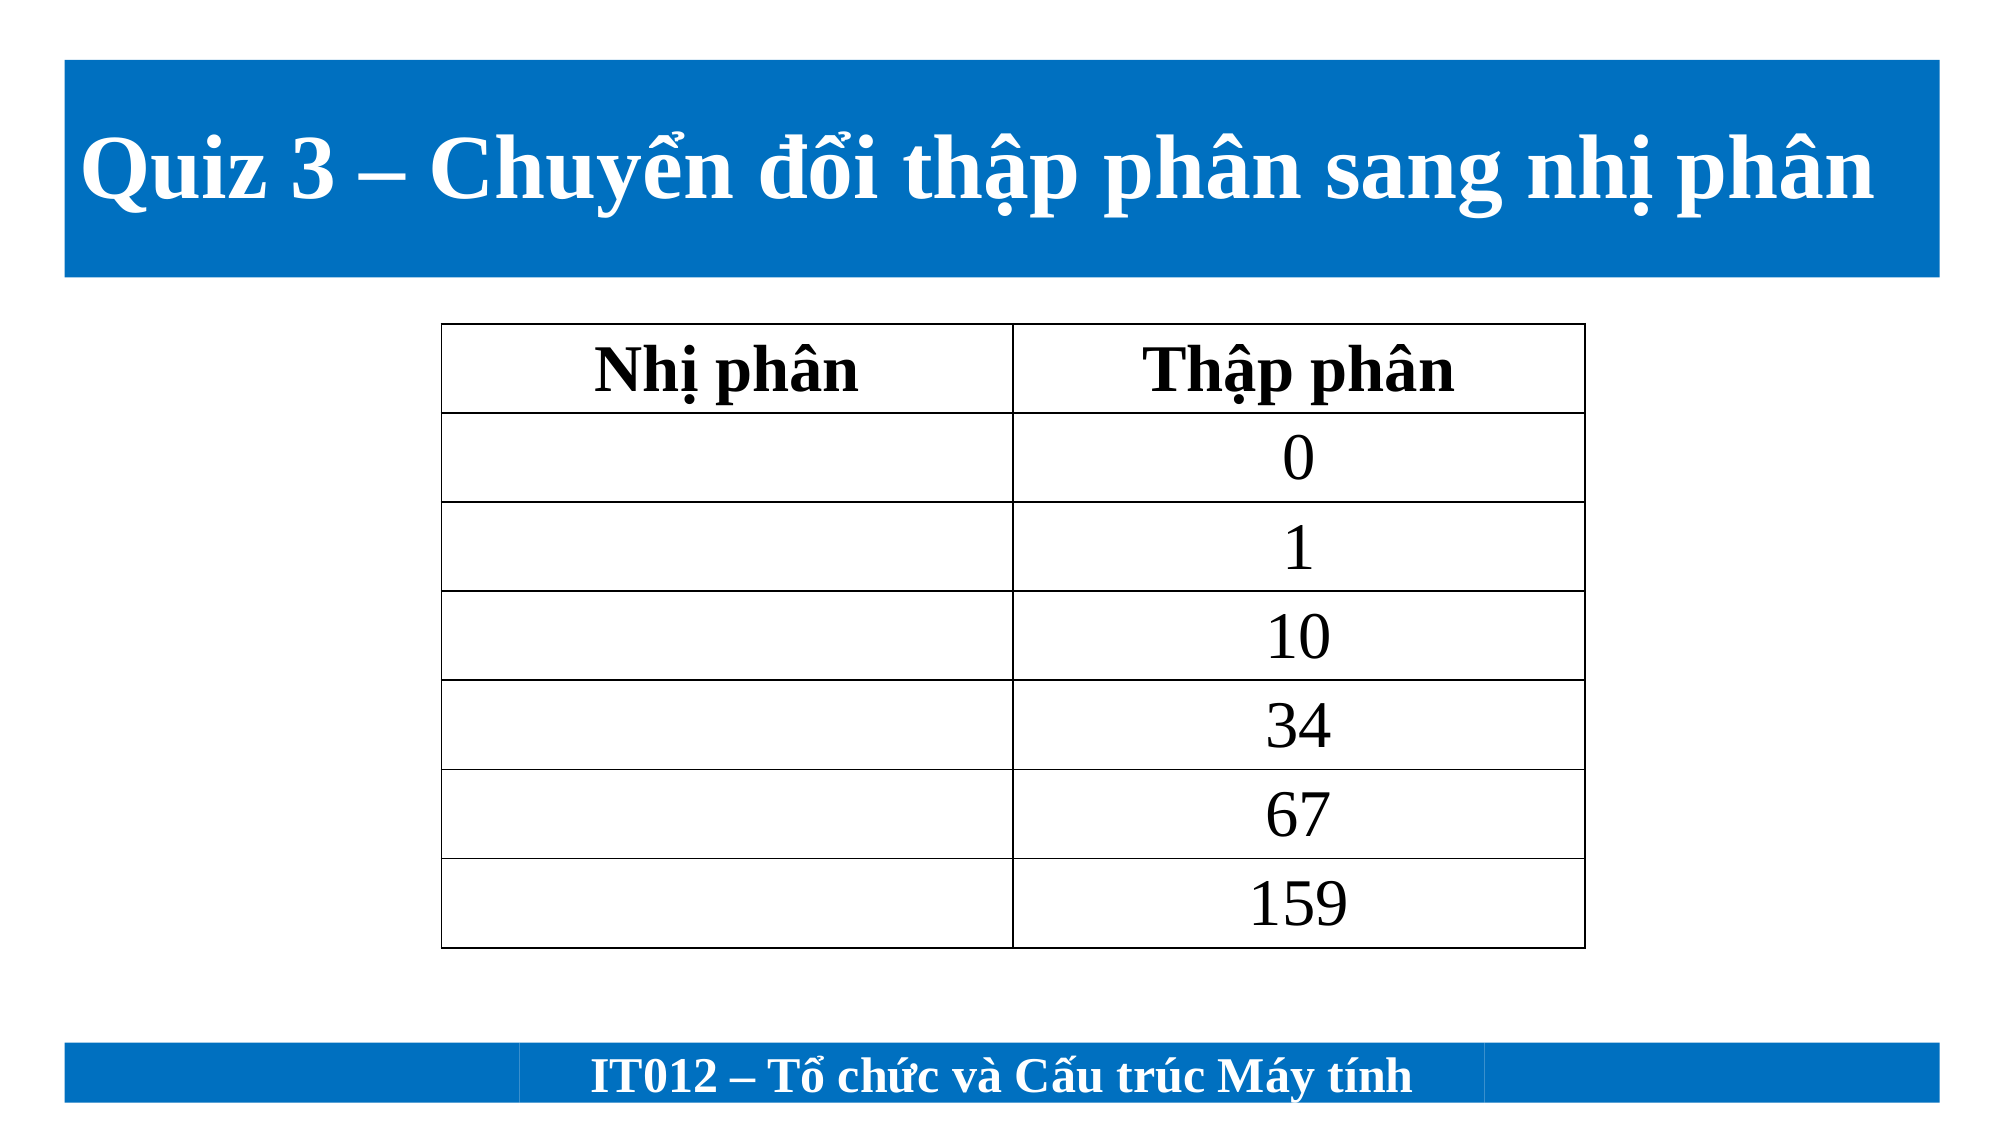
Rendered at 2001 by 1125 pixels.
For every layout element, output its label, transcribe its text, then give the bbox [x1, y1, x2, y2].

slide_number [64, 1042, 520, 1103]
title Quiz 3 – Chuyển đổi thập phân sang nhị phân [64, 59, 1940, 278]
table_header Thập phân [1014, 325, 1584, 412]
table_cell [442, 681, 1012, 769]
table_header Nhị phân [442, 325, 1012, 412]
table_cell 34 [1014, 681, 1584, 769]
table_cell 1 [1014, 503, 1584, 590]
table_cell 159 [1014, 859, 1584, 947]
table_cell [442, 414, 1012, 501]
table_cell [442, 859, 1012, 947]
table_cell [442, 503, 1012, 590]
table_cell 67 [1014, 770, 1584, 858]
table_cell [442, 592, 1012, 679]
table_cell 0 [1014, 414, 1584, 501]
table_cell 10 [1014, 592, 1584, 679]
table_cell [442, 770, 1012, 858]
